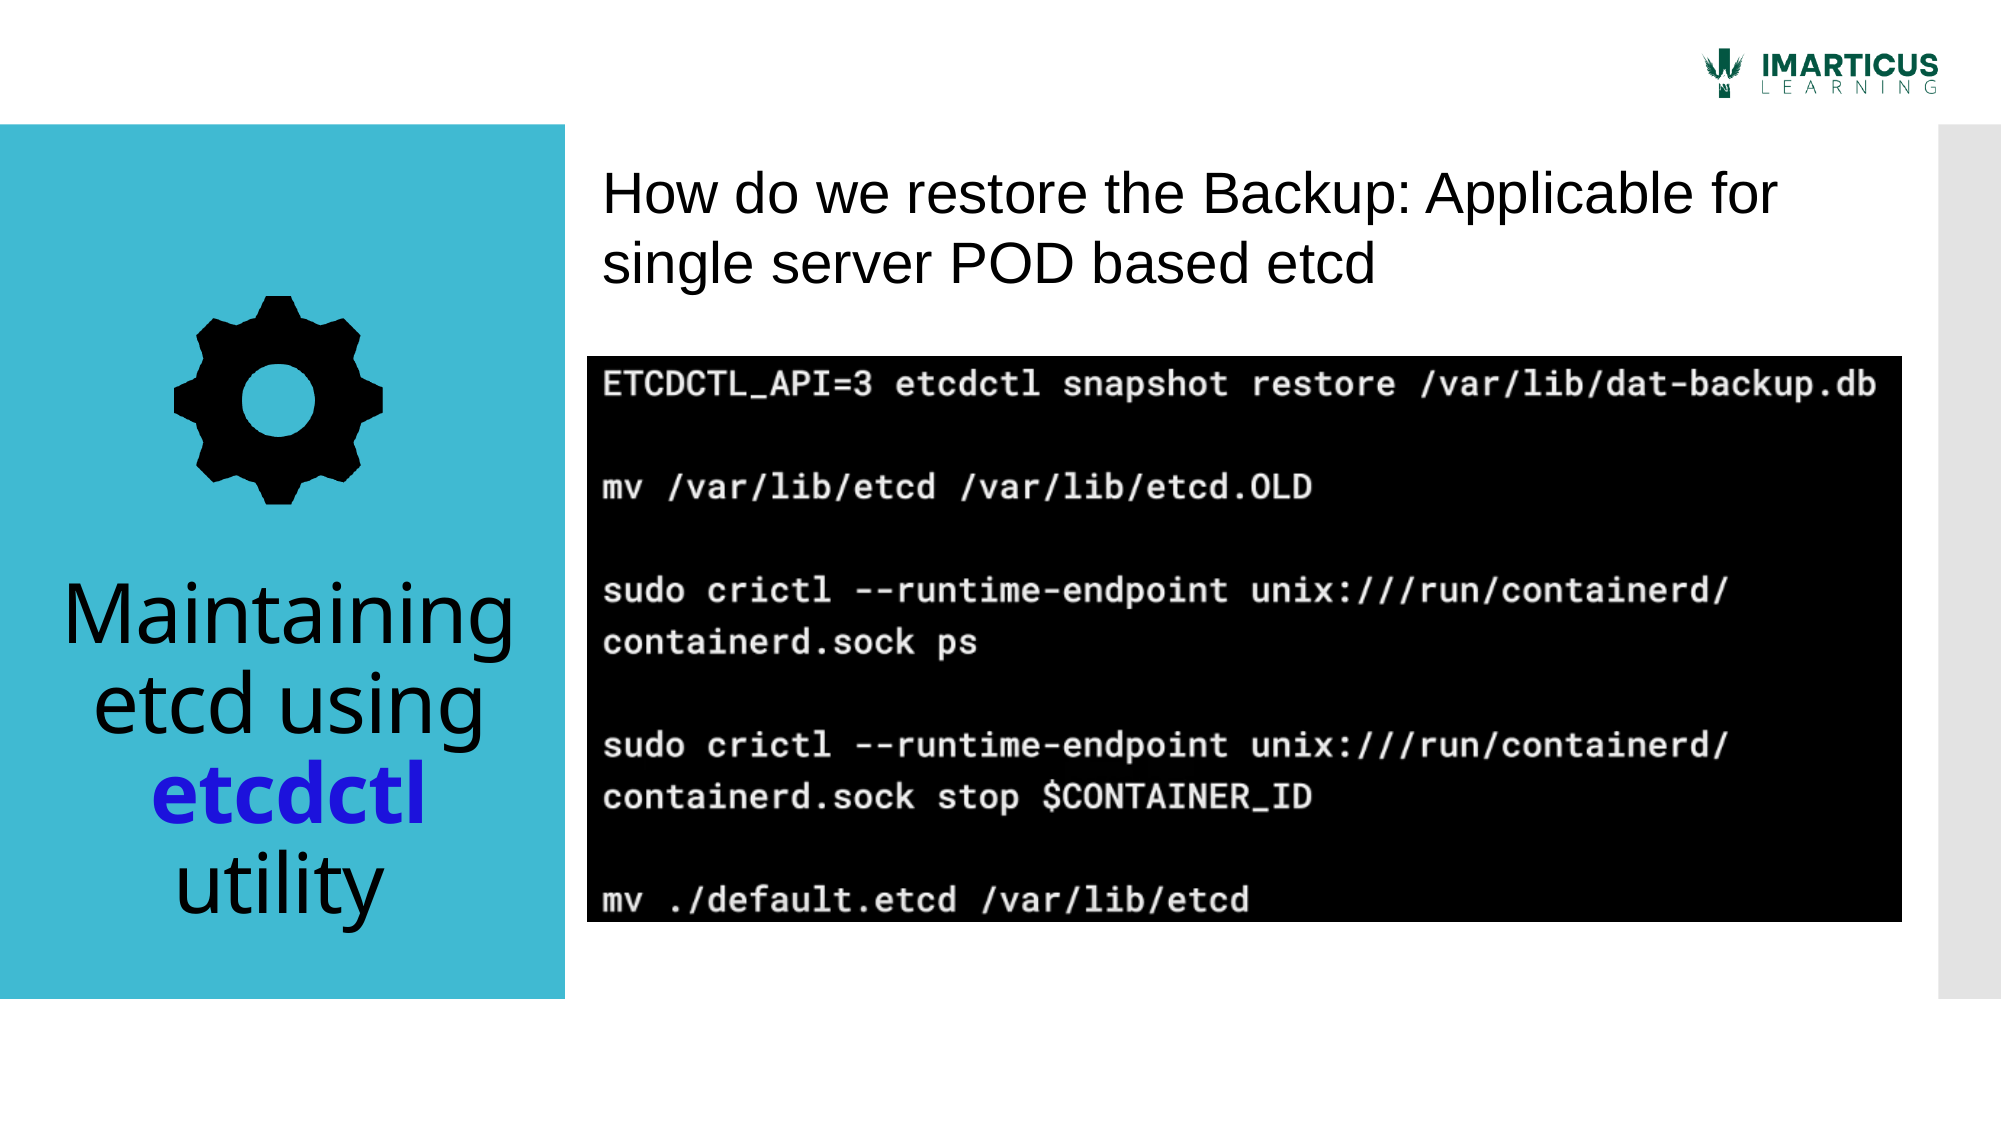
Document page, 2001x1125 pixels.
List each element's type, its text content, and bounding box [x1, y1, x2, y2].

picture [1695, 42, 1944, 104]
text_box Maintaining etcd using etcdctl utility [25, 184, 554, 940]
picture [131, 253, 426, 548]
text_box How do we restore the Backup: Applicable for single server POD based etcd [587, 147, 1937, 373]
picture [587, 356, 1903, 922]
